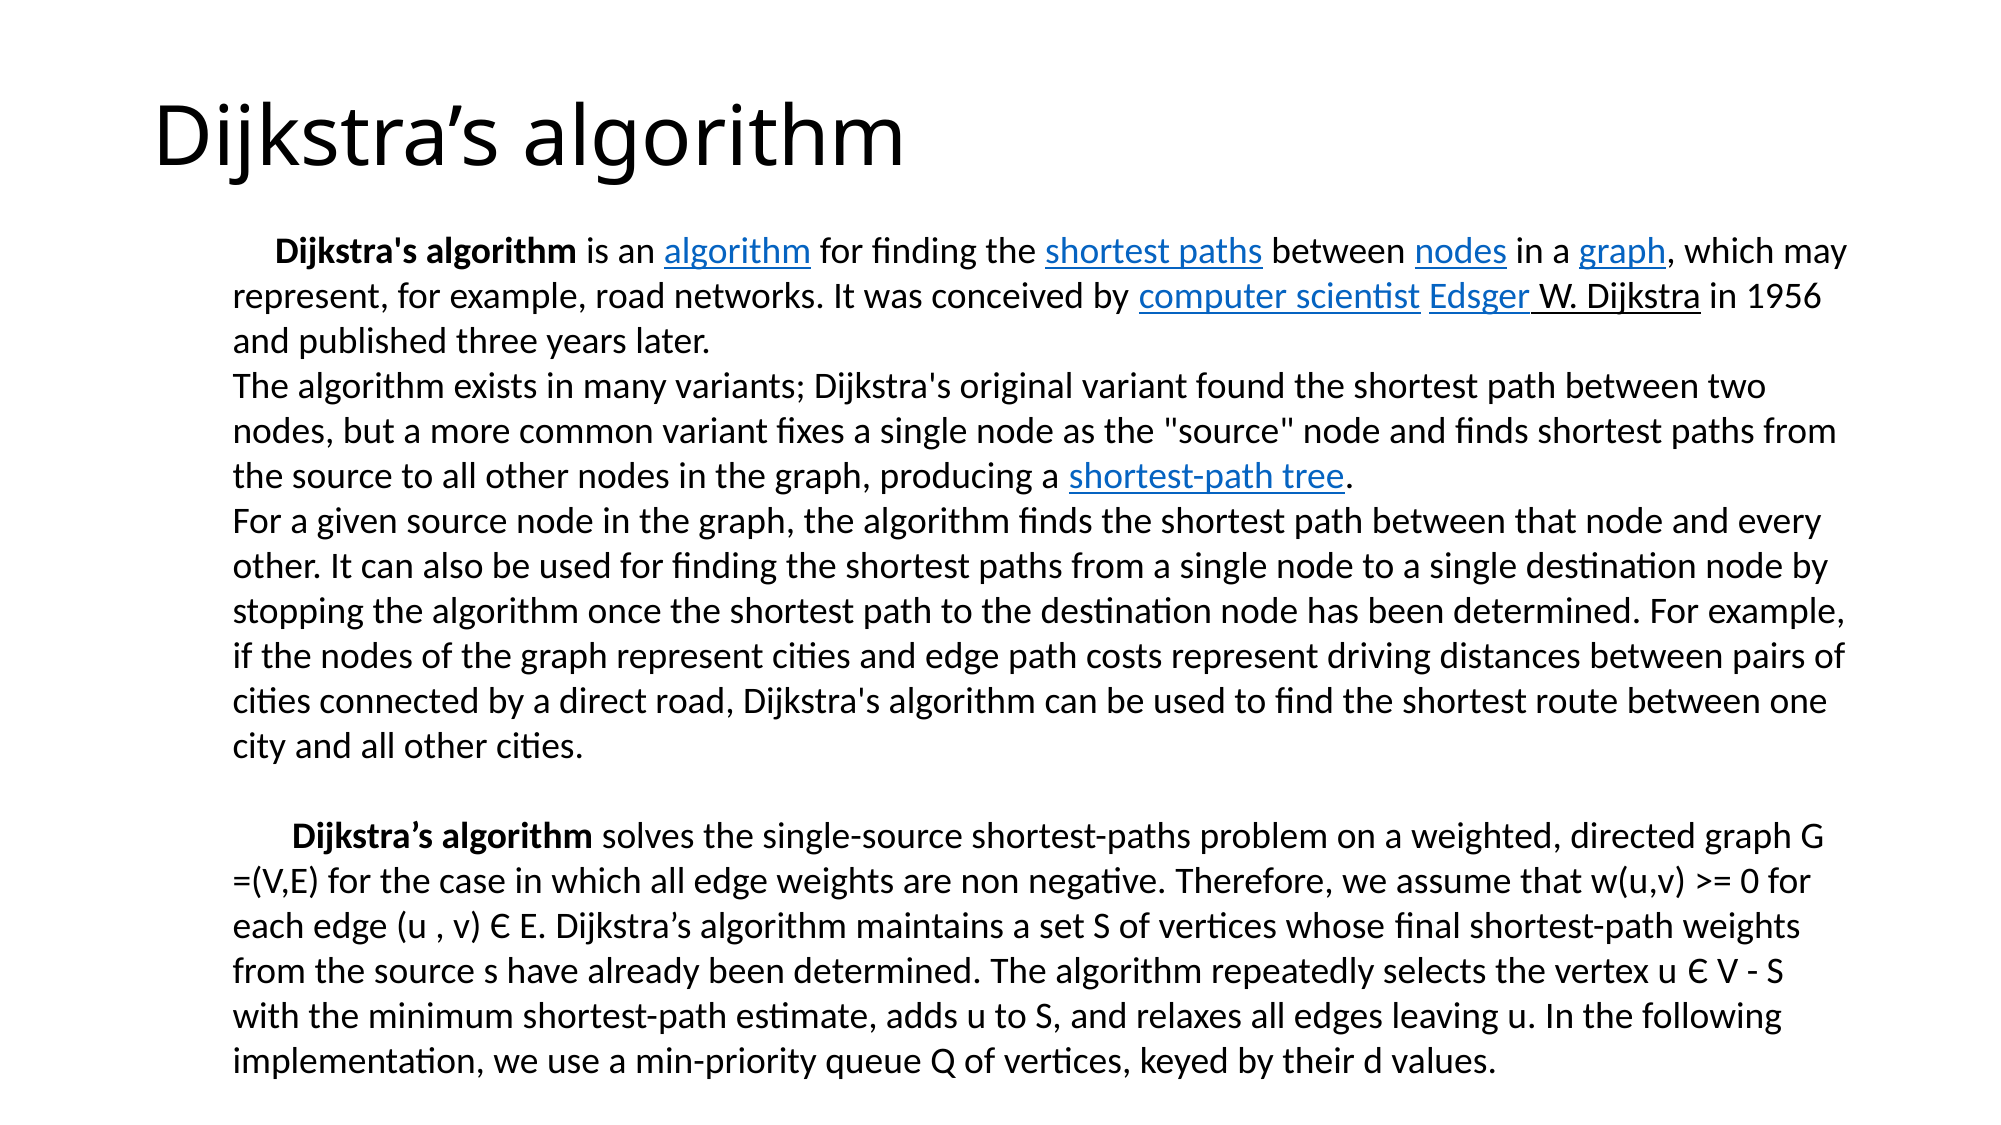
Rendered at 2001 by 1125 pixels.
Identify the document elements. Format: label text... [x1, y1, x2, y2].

text_box Dijkstra's algorithm is an algorithm for finding the shortest paths between nodes in a graph, which may represent, for example, road networks. It was conceived by computer scientist Edsger W. Dijkstra in 1956 and published three years later. The algorithm exists in many variants; Dijkstra's original variant found the shortest path between two nodes, but a more common variant fixes a single node as the "source" node and finds shortest paths from the source to all other nodes in the graph, producing a shortest-path tree. For a given source node in the graph, the algorithm finds the shortest path between that node and every other. It can also be used for finding the shortest paths from a single node to a single destination node by stopping the algorithm once the shortest path to the destination node has been determined. For example, if the nodes of the graph represent cities and edge path costs represent driving distances between pairs of cities connected by a direct road, Dijkstra's algorithm can be used to find the shortest route between one city and all other cities. Dijkstra’s algorithm solves the single-source shortest-paths problem on a weighted, directed graph G =(V,E) for the case in which all edge weights are non negative. Therefore, we assume that w(u,v) >= 0 for each edge (u , v) Є E. Dijkstra’s algorithm maintains a set S of vertices whose ﬁnal shortest-path weights from the source s have already been determined. The algorithm repeatedly selects the vertex u Є V - S with the minimum shortest-path estimate, adds u to S, and relaxes all edges leaving u. In the following implementation, we use a min-priority queue Q of vertices, keyed by their d values. [217, 219, 1863, 1089]
title Dijkstra’s algorithm [137, 29, 1863, 247]
